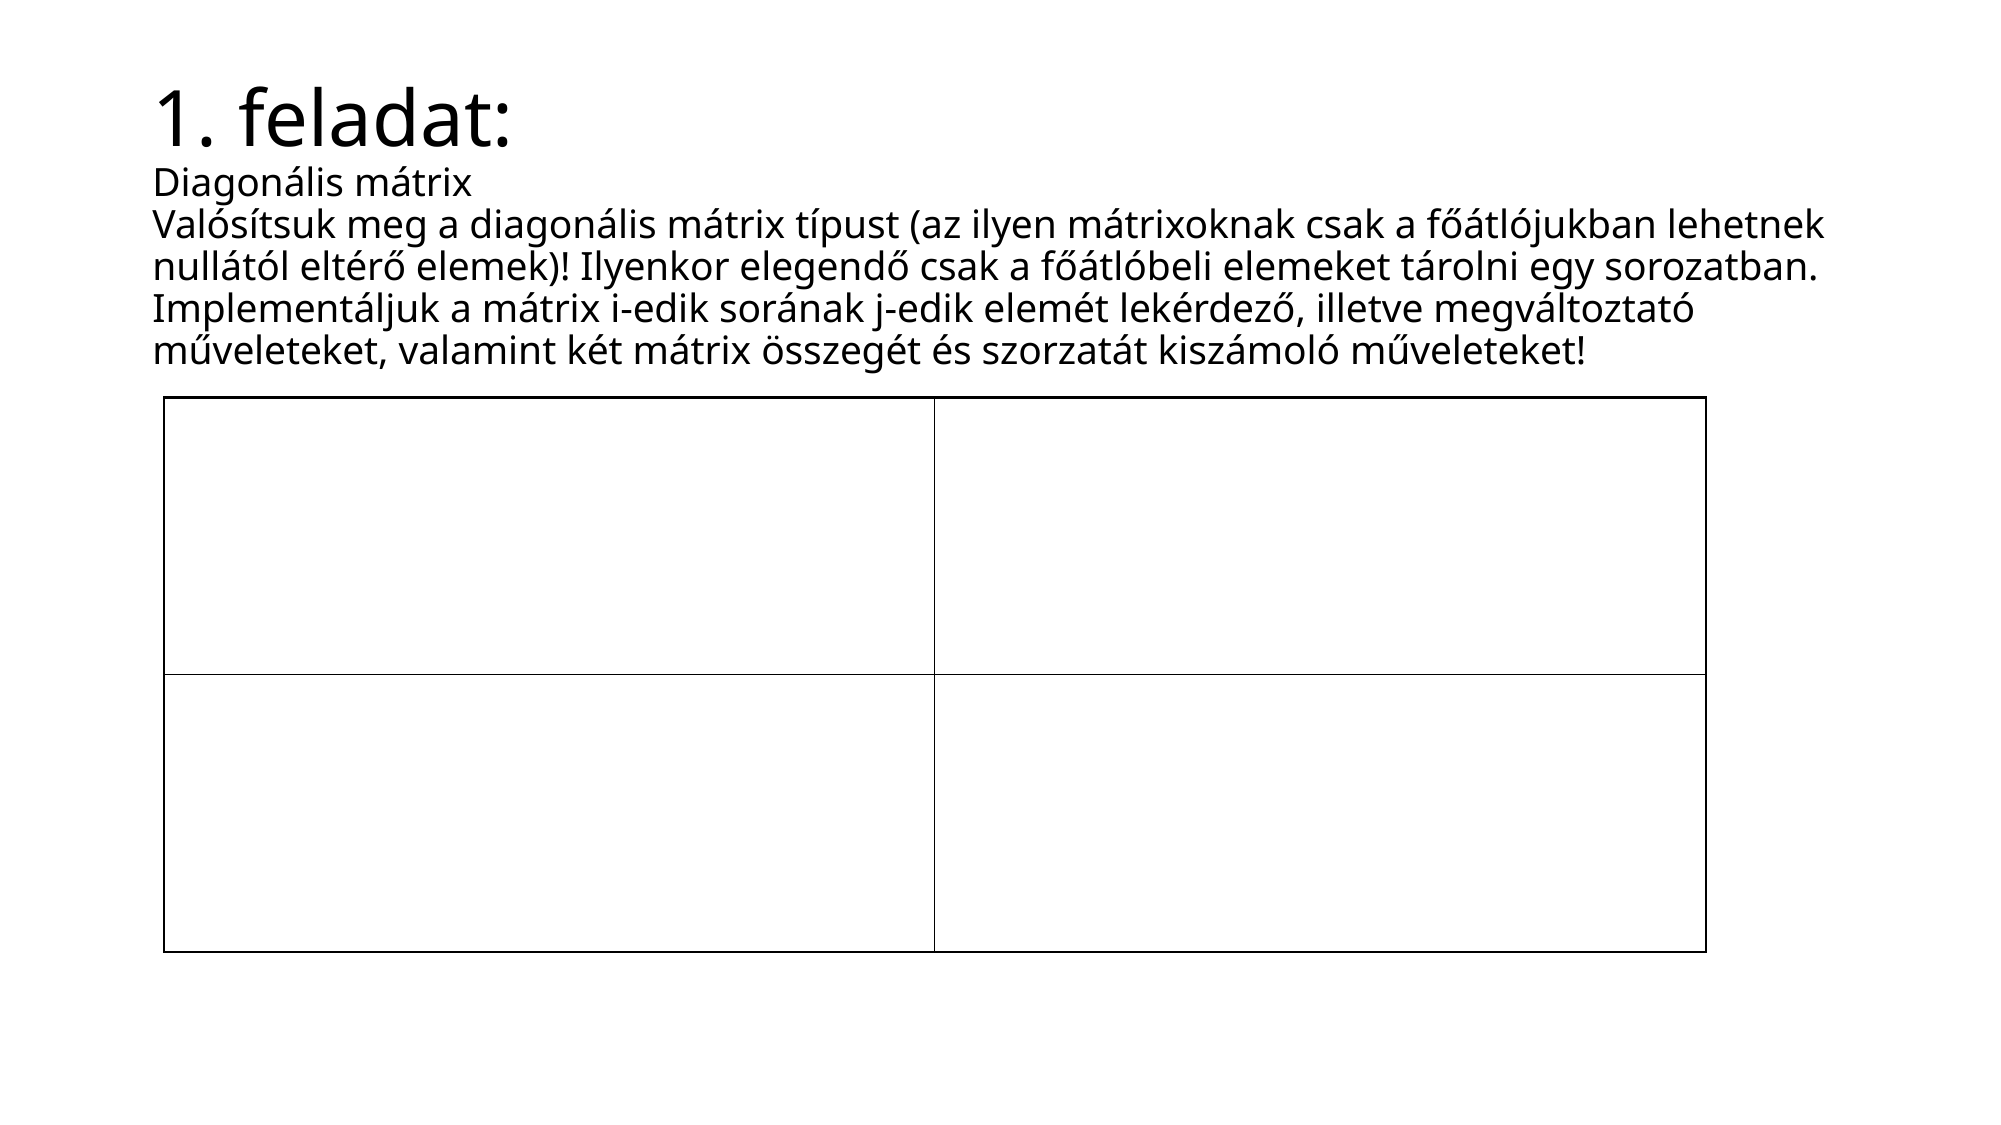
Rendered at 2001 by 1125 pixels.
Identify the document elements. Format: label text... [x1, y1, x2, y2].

text_box [935, 676, 1707, 953]
title 1. feladat: Diagonális mátrix Valósítsuk meg a diagonális mátrix típust (az ilyen mátrixoknak csak a főátlójukban lehetnek nullától eltérő elemek)! Ilyenkor elegendő csak a főátlóbeli elemeket tárolni egy sorozatban. Implementáljuk a mátrix i-edik sorának j-edik elemét lekérdező, illetve megváltoztató műveleteket, valamint két mátrix összegét és szorzatát kiszámoló műveleteket! [137, 53, 1863, 475]
text_box [163, 676, 934, 953]
text_box [163, 396, 1707, 674]
